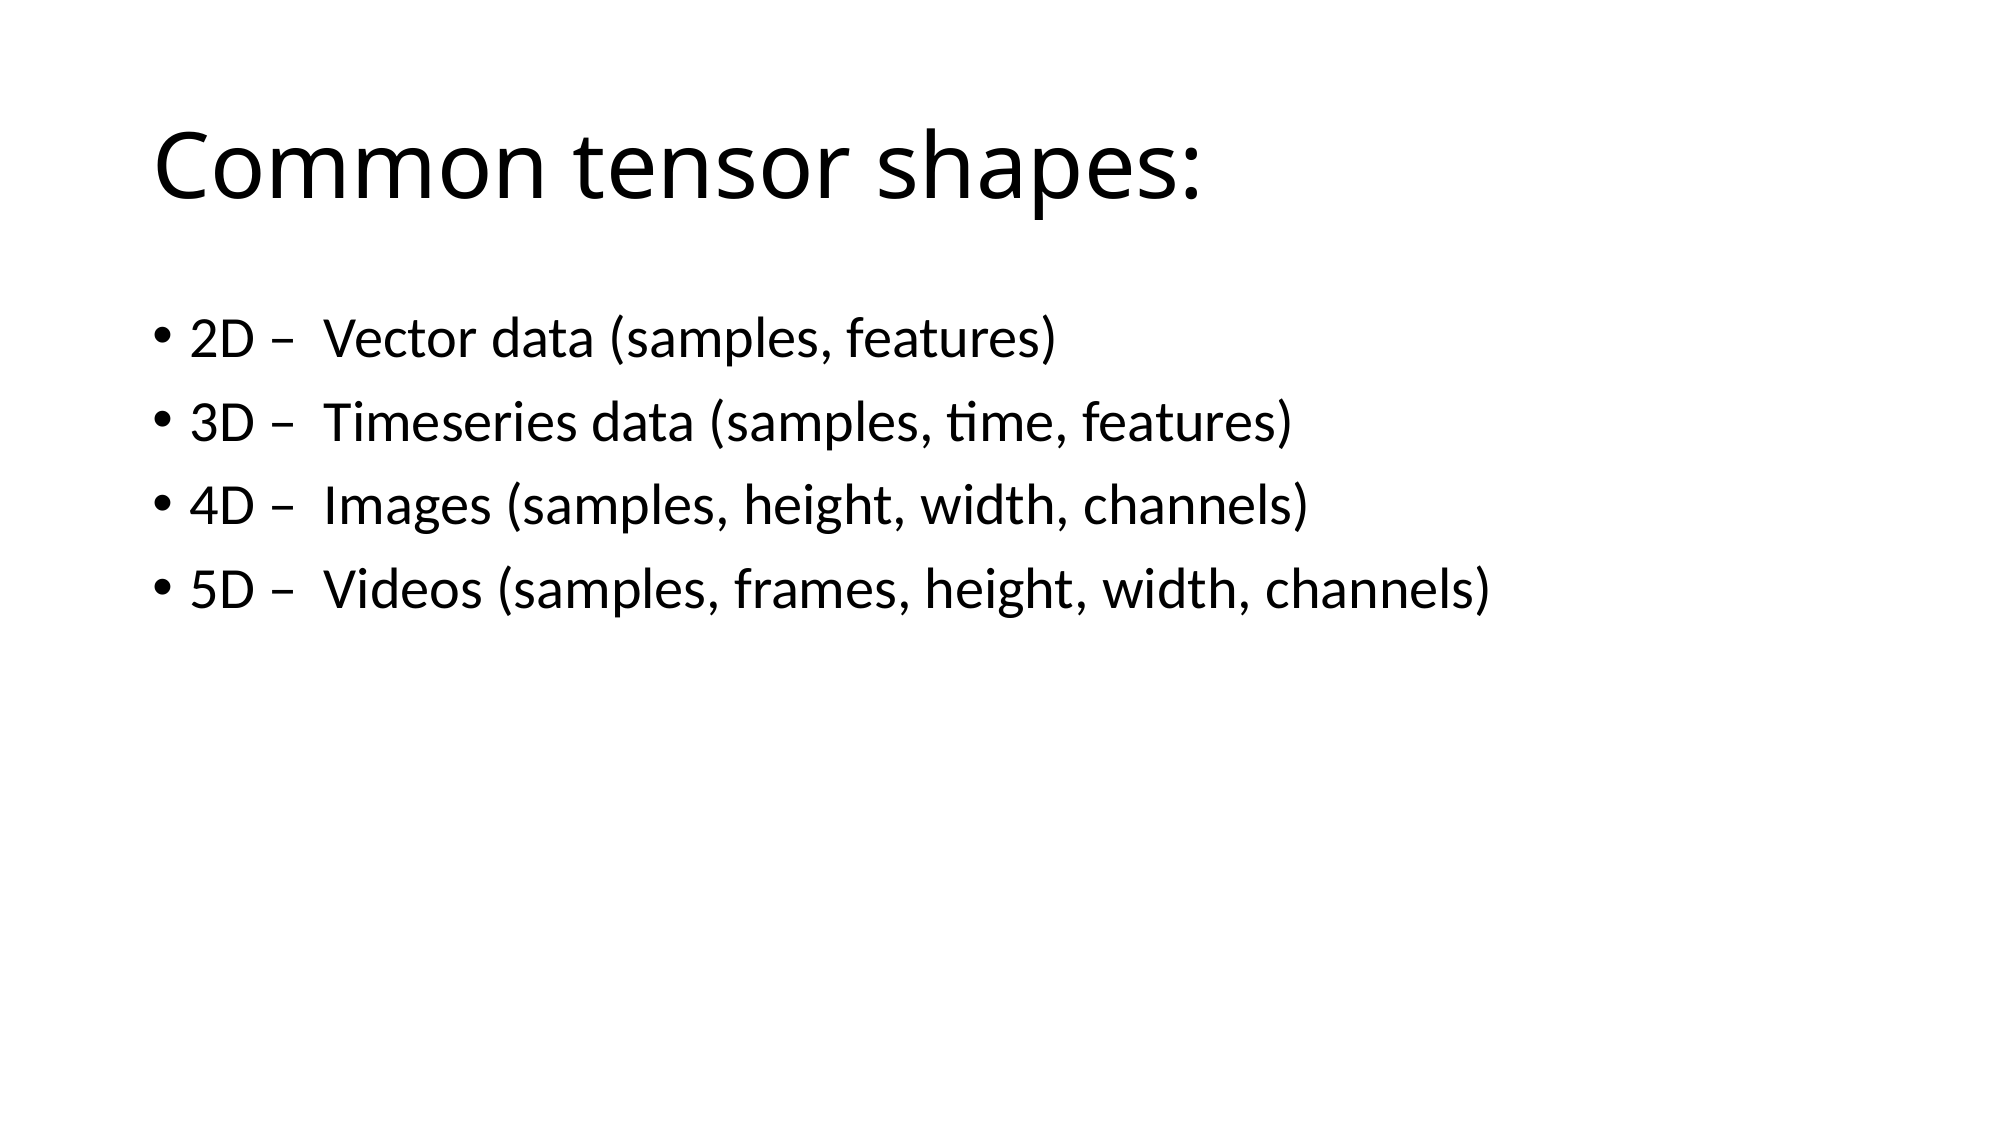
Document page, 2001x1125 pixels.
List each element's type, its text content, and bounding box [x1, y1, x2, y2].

list 2D – Vector data (samples, features) 3D – Timeseries data (samples, time, features) 4D – Images (samples, height, width, channels) 5D – Videos (samples, frames, height, width, channels) [137, 299, 1863, 1014]
title Common tensor shapes: [137, 59, 1863, 278]
